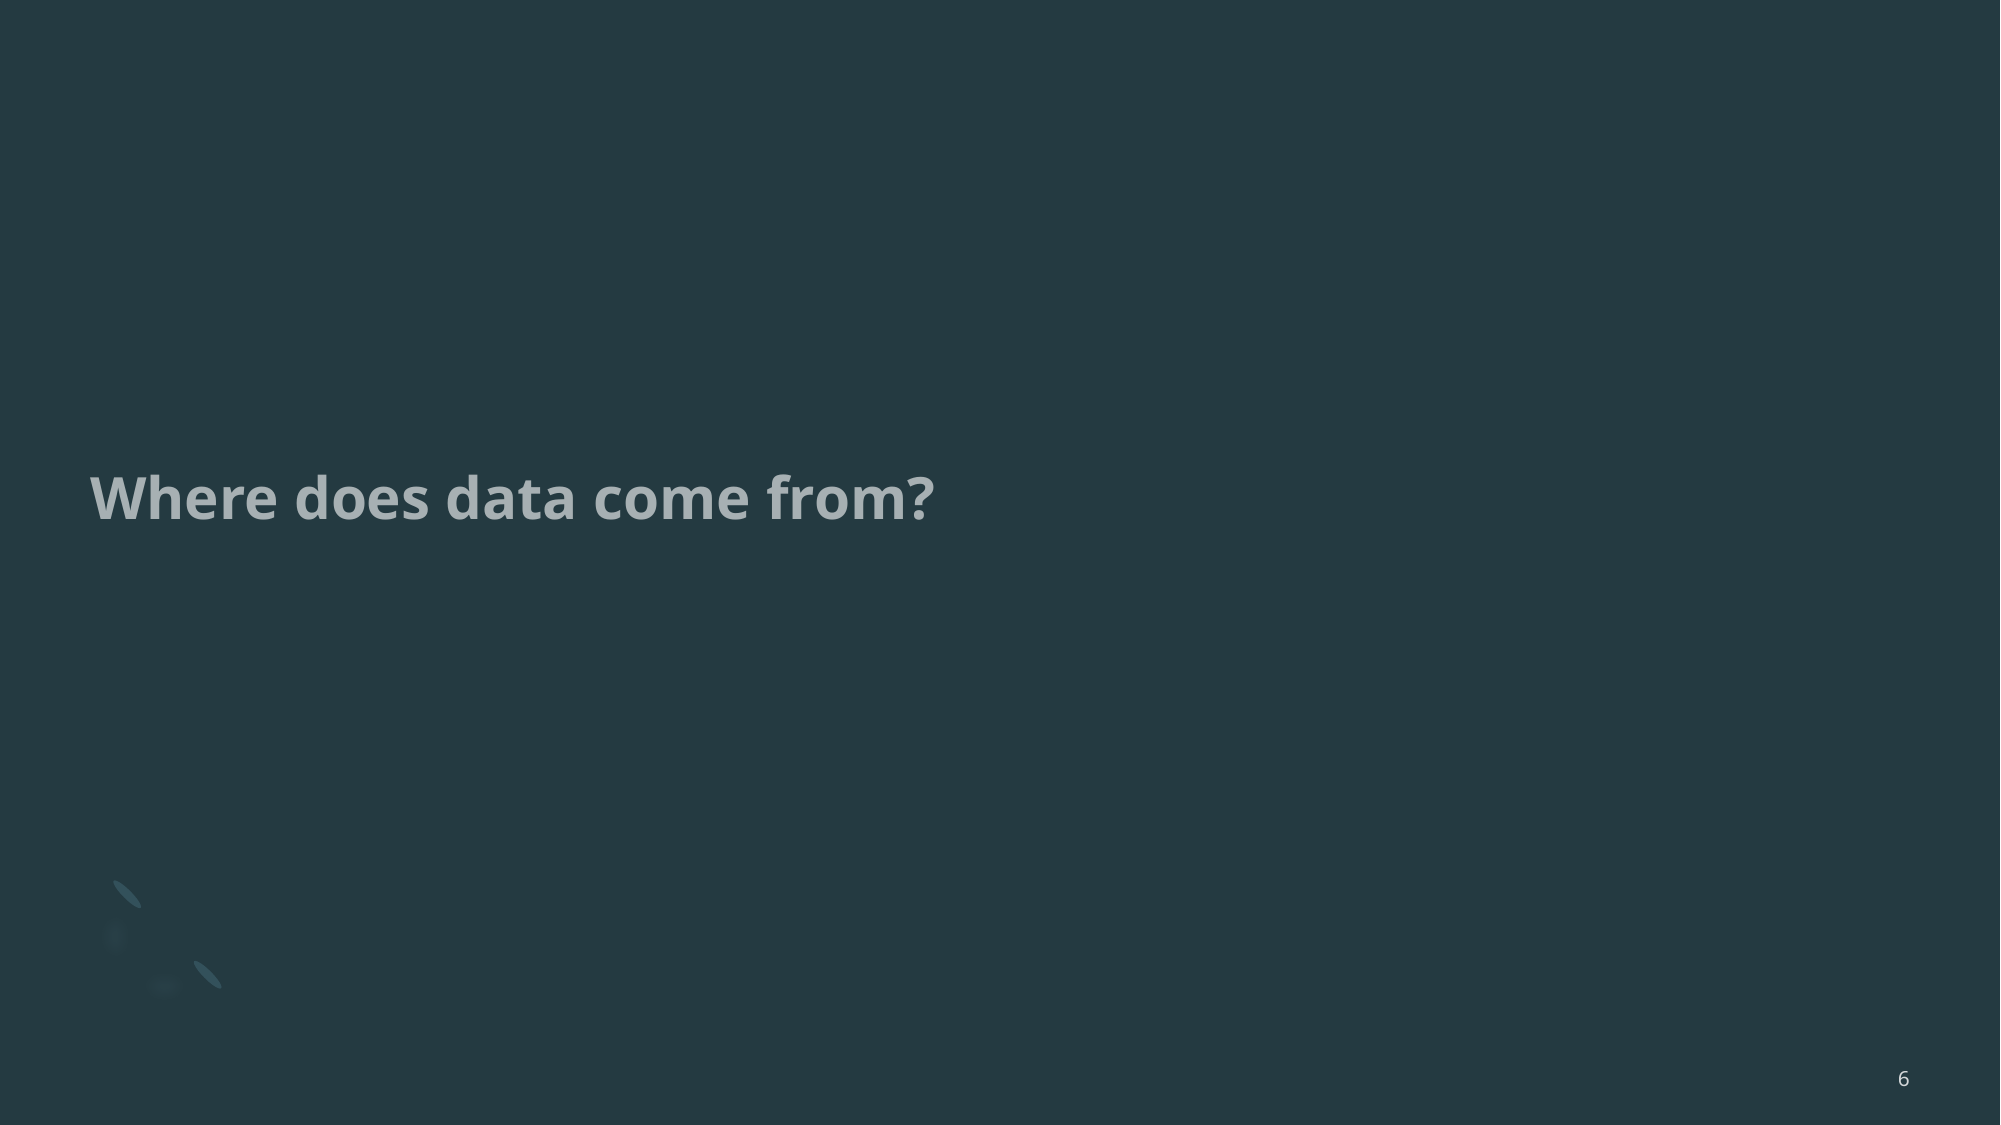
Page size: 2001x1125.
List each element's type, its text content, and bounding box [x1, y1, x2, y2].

list Where does data come from? [90, 346, 1910, 1000]
slide_number 6 [1632, 1067, 1910, 1093]
